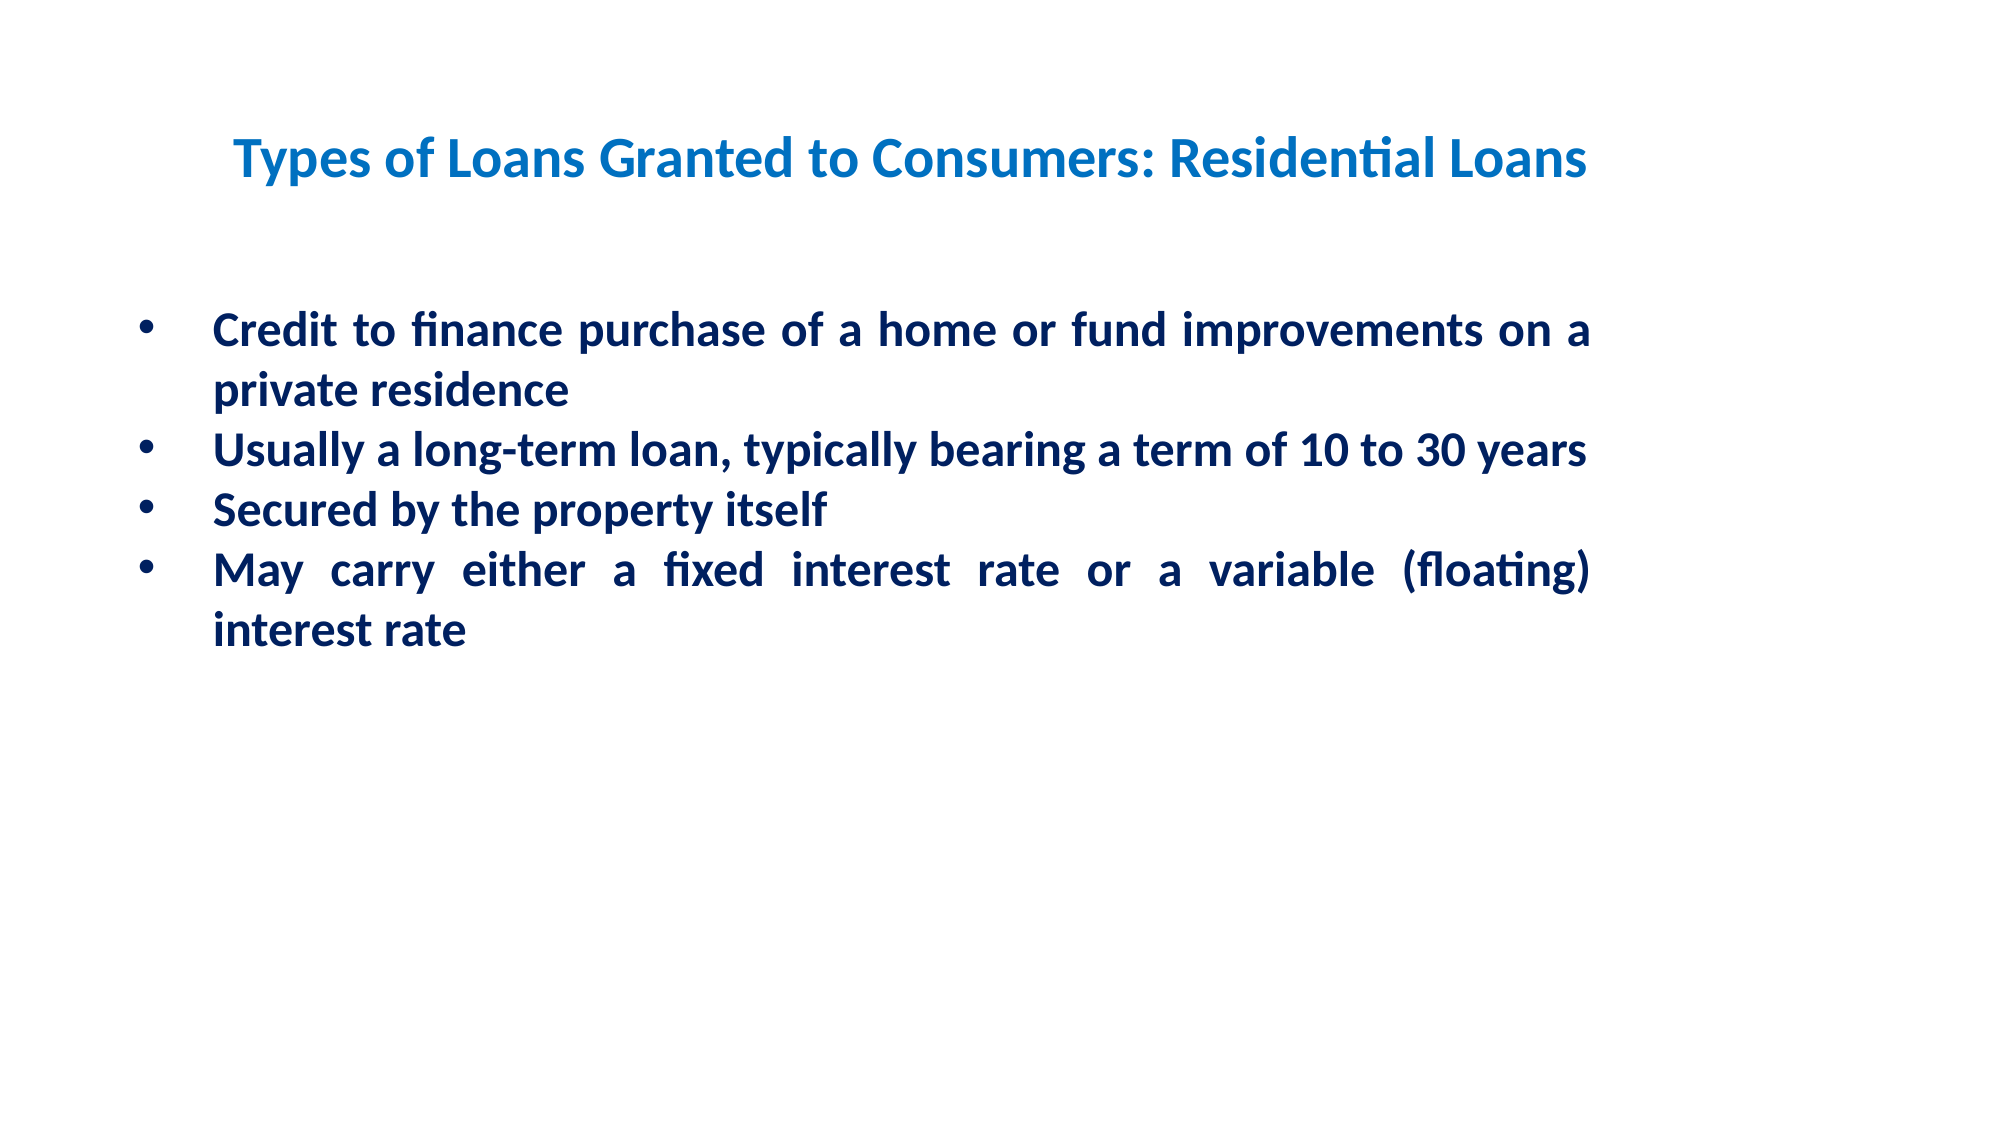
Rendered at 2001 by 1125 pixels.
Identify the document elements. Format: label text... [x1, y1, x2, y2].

list Credit to finance purchase of a home or fund improvements on a private residence Usually a long-term loan, typically bearing a term of 10 to 30 years Secured by the property itself May carry either a fixed interest rate or a variable (floating) interest rate [49, 288, 1608, 999]
title Types of Loans Granted to Consumers: Residential Loans [218, 94, 1944, 224]
